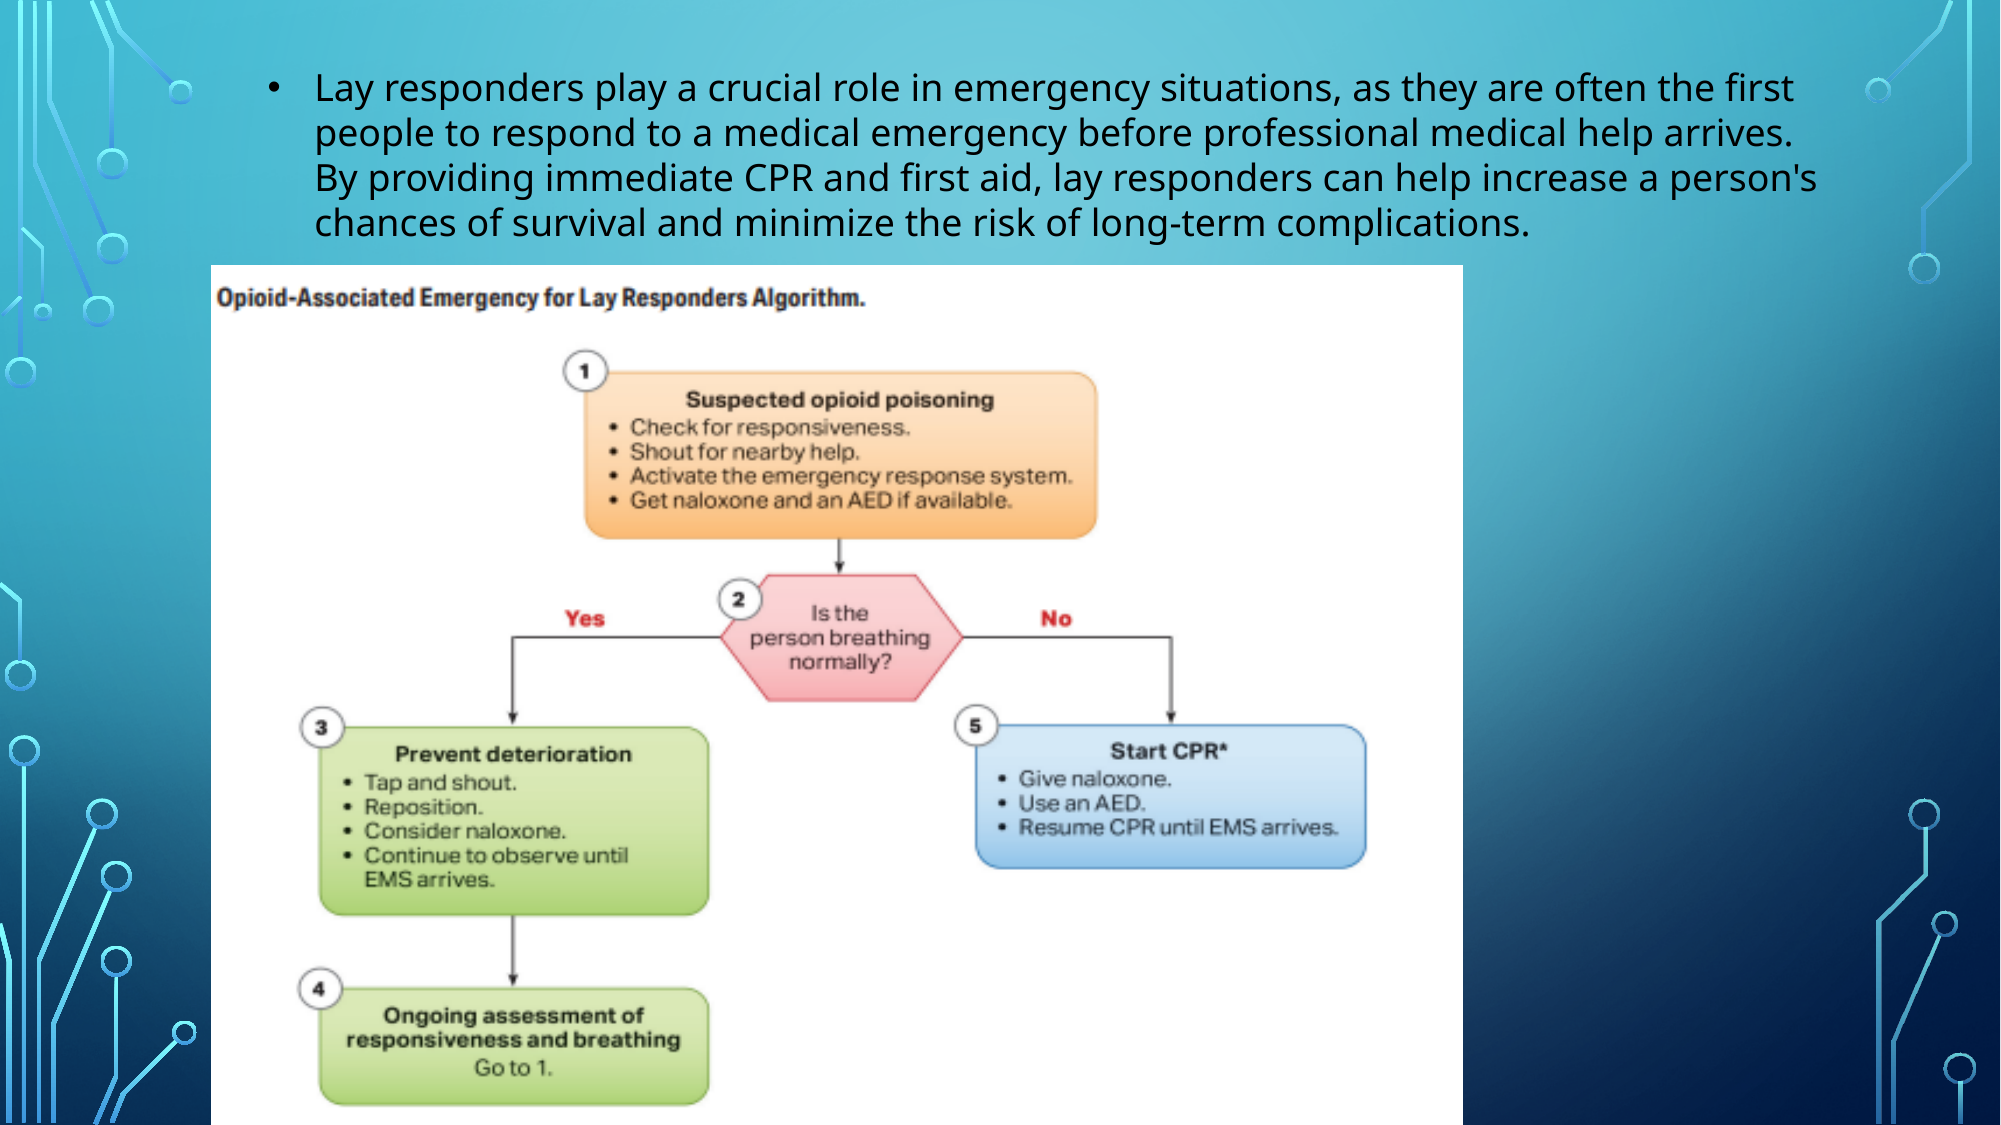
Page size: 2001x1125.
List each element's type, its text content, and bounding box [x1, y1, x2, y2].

text_box Lay responders play a crucial role in emergency situations, as they are often the first people to respond to a medical emergency before professional medical help arrives. By providing immediate CPR and first aid, lay responders can help increase a person's chances of survival and minimize the risk of long-term complications. [252, 56, 1864, 297]
picture [211, 265, 1463, 1125]
